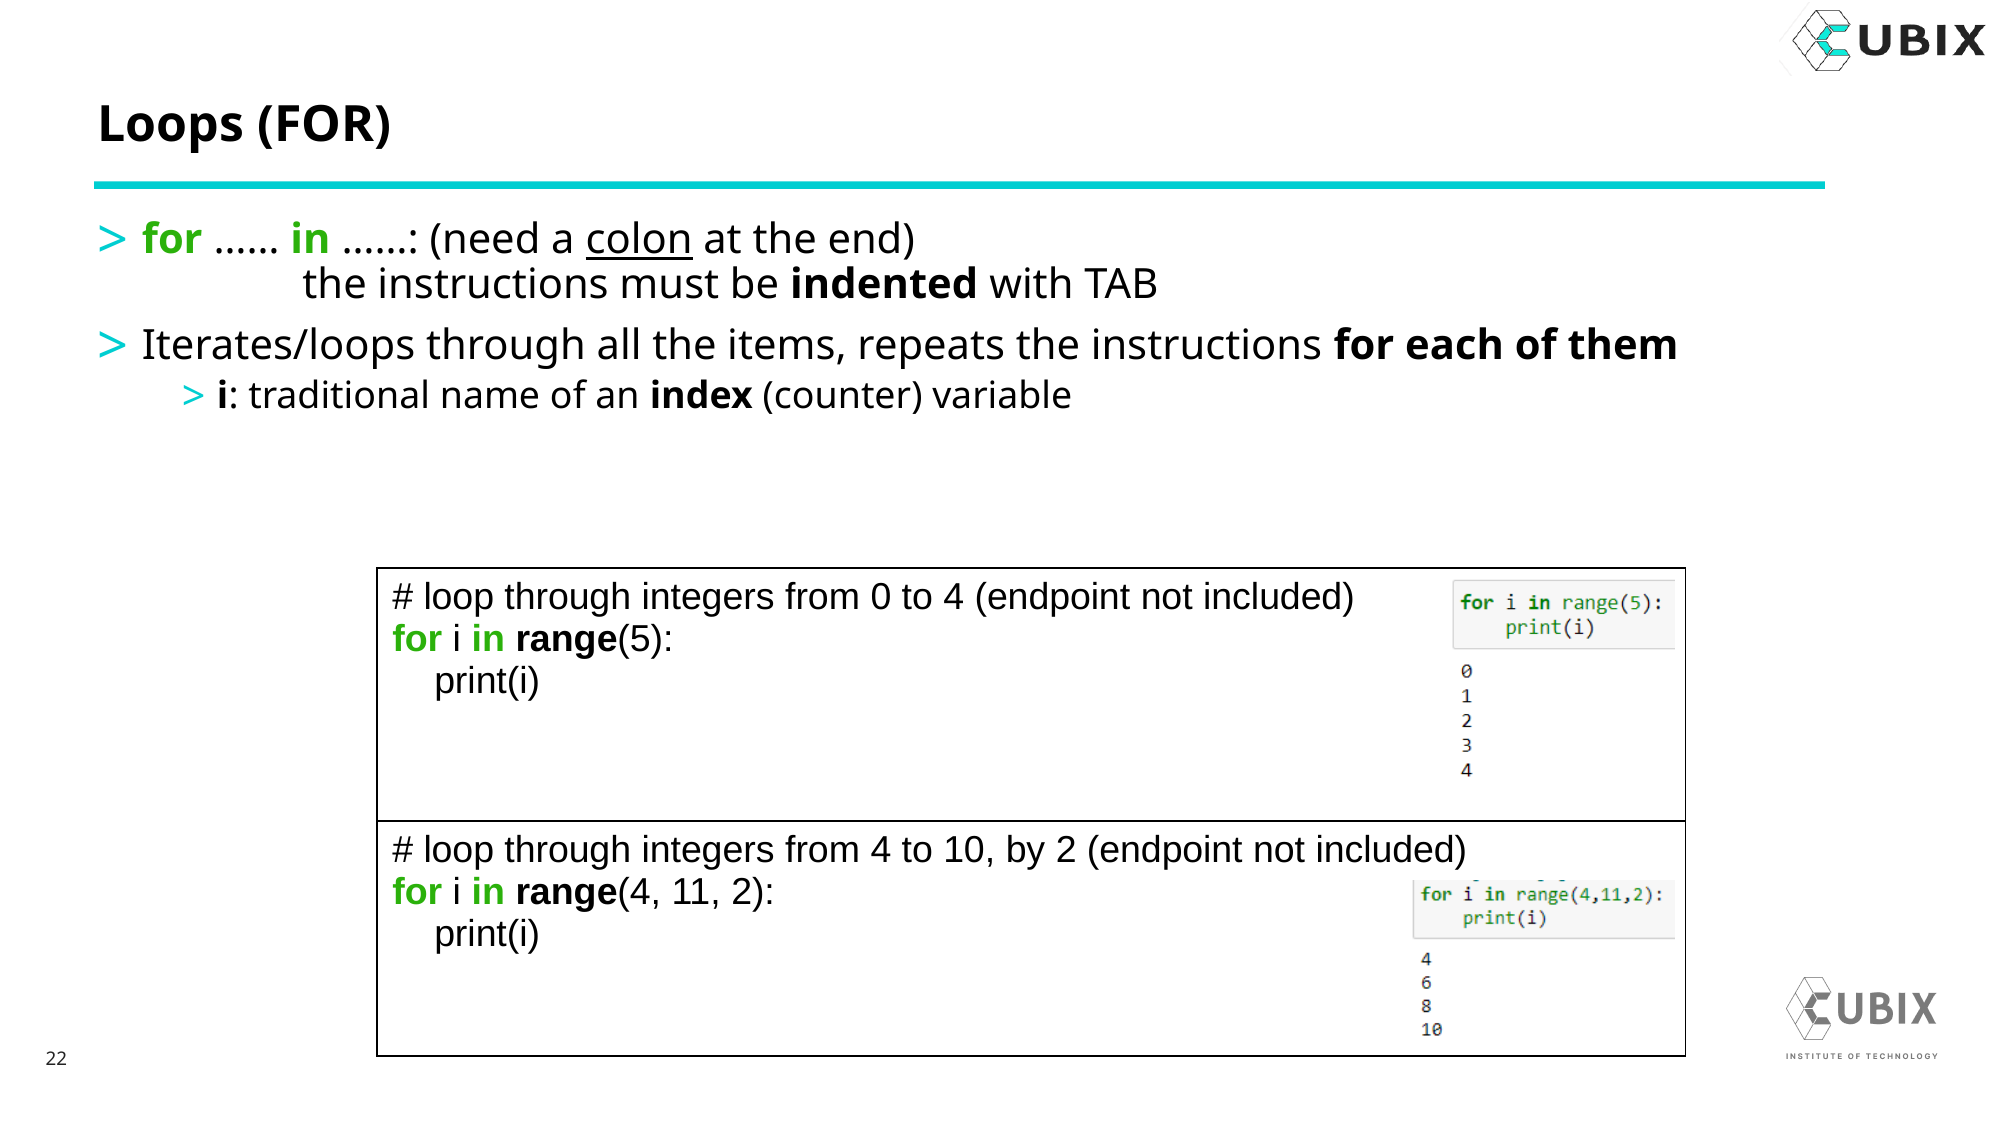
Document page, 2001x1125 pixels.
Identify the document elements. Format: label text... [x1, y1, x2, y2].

picture [1779, 2, 1997, 76]
list for …… in ……: (need a colon at the end) the instructions must be indented with TAB Iterates/loops through all the items, repeats the instructions for each of them i: traditional name of an index (counter) variable [82, 210, 1839, 1094]
picture [1839, 977, 1940, 1067]
table_header # loop through integers from 0 to 4 (endpoint not included) for i in range(5): print(i) [378, 569, 1685, 820]
table_cell # loop through integers from 4 to 10, by 2 (endpoint not included) for i in range(4, 11, 2): print(i) [378, 822, 1685, 1055]
picture [1448, 574, 1676, 786]
picture [1406, 879, 1676, 1045]
title Loops (FOR) [82, 90, 1769, 188]
